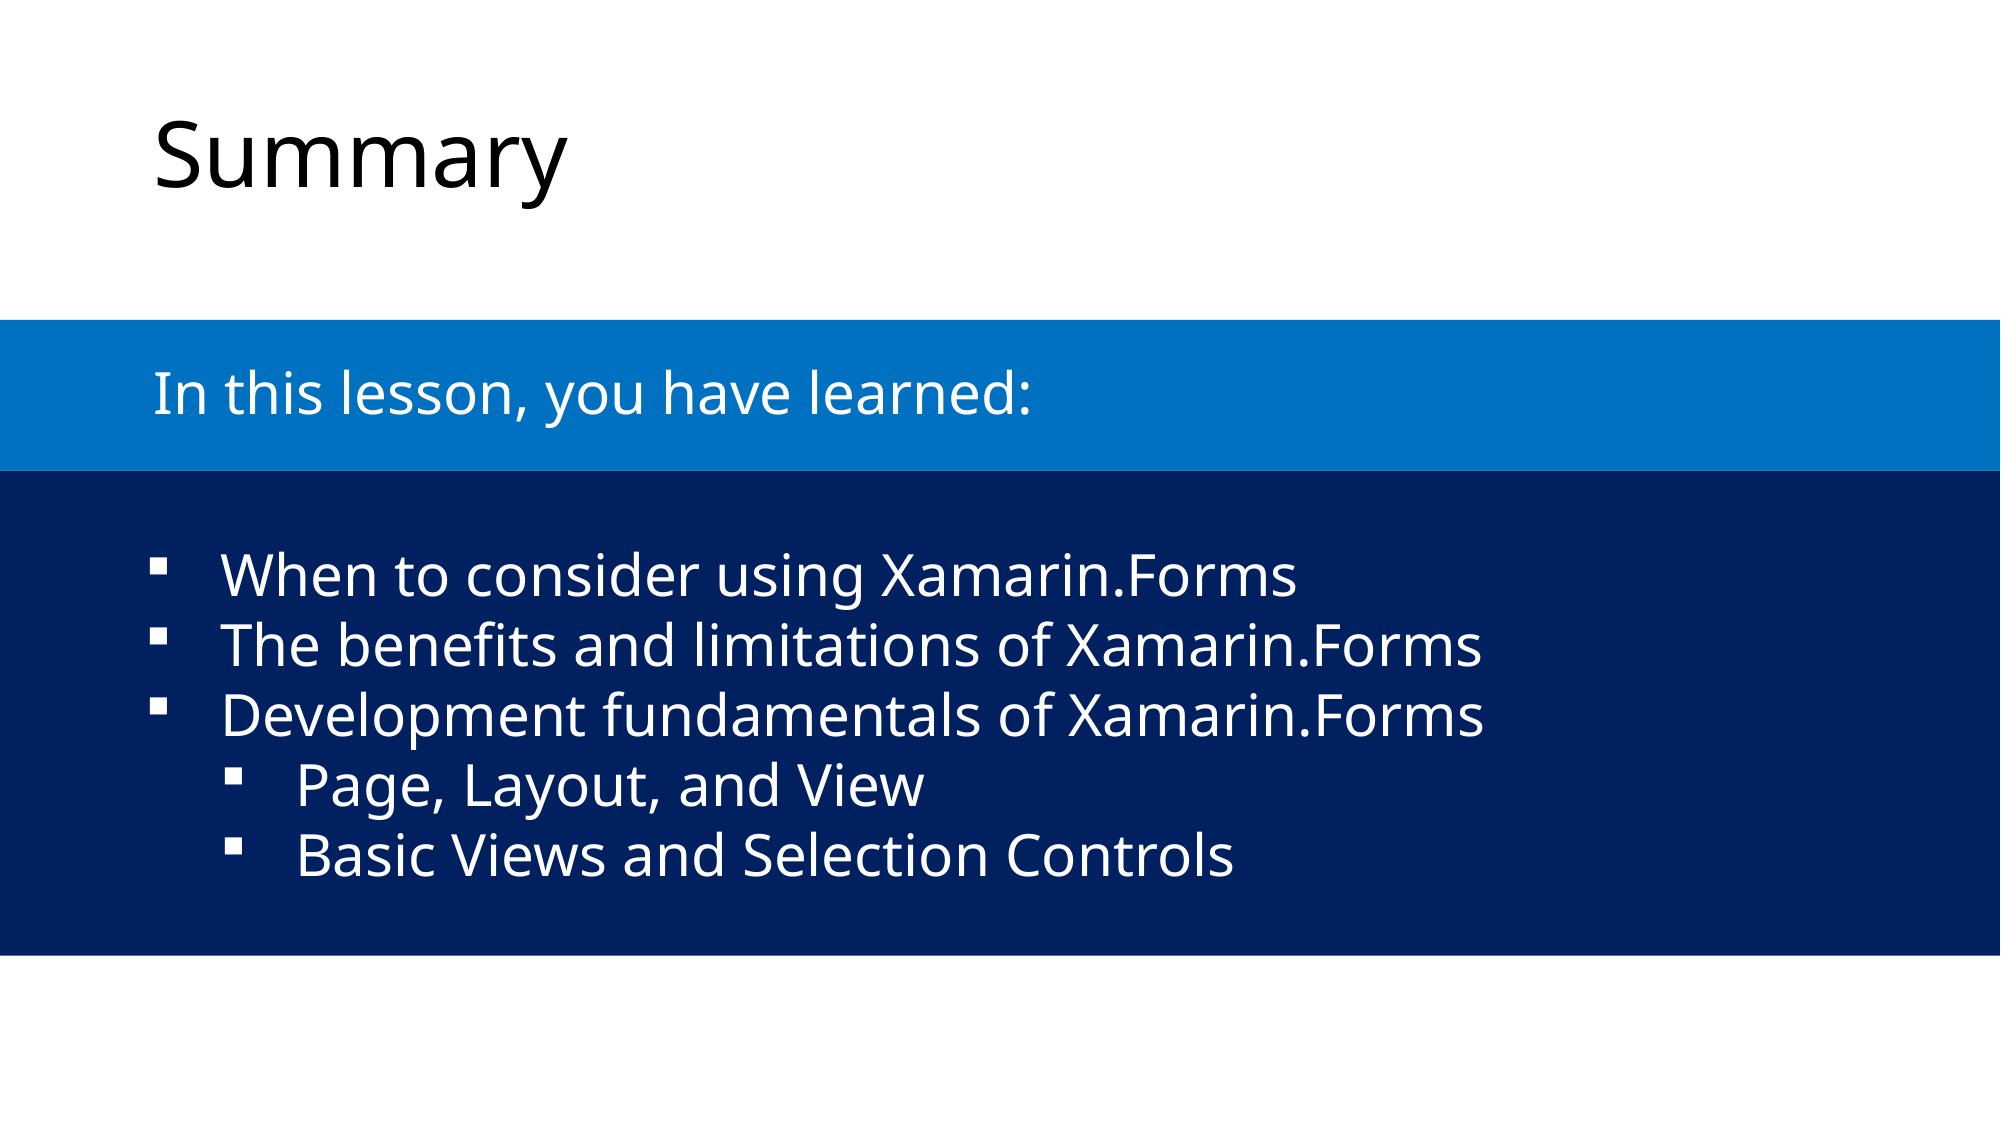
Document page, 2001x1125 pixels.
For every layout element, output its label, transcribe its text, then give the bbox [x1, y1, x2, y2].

text_box Summary [138, 88, 951, 213]
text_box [0, 319, 2000, 956]
